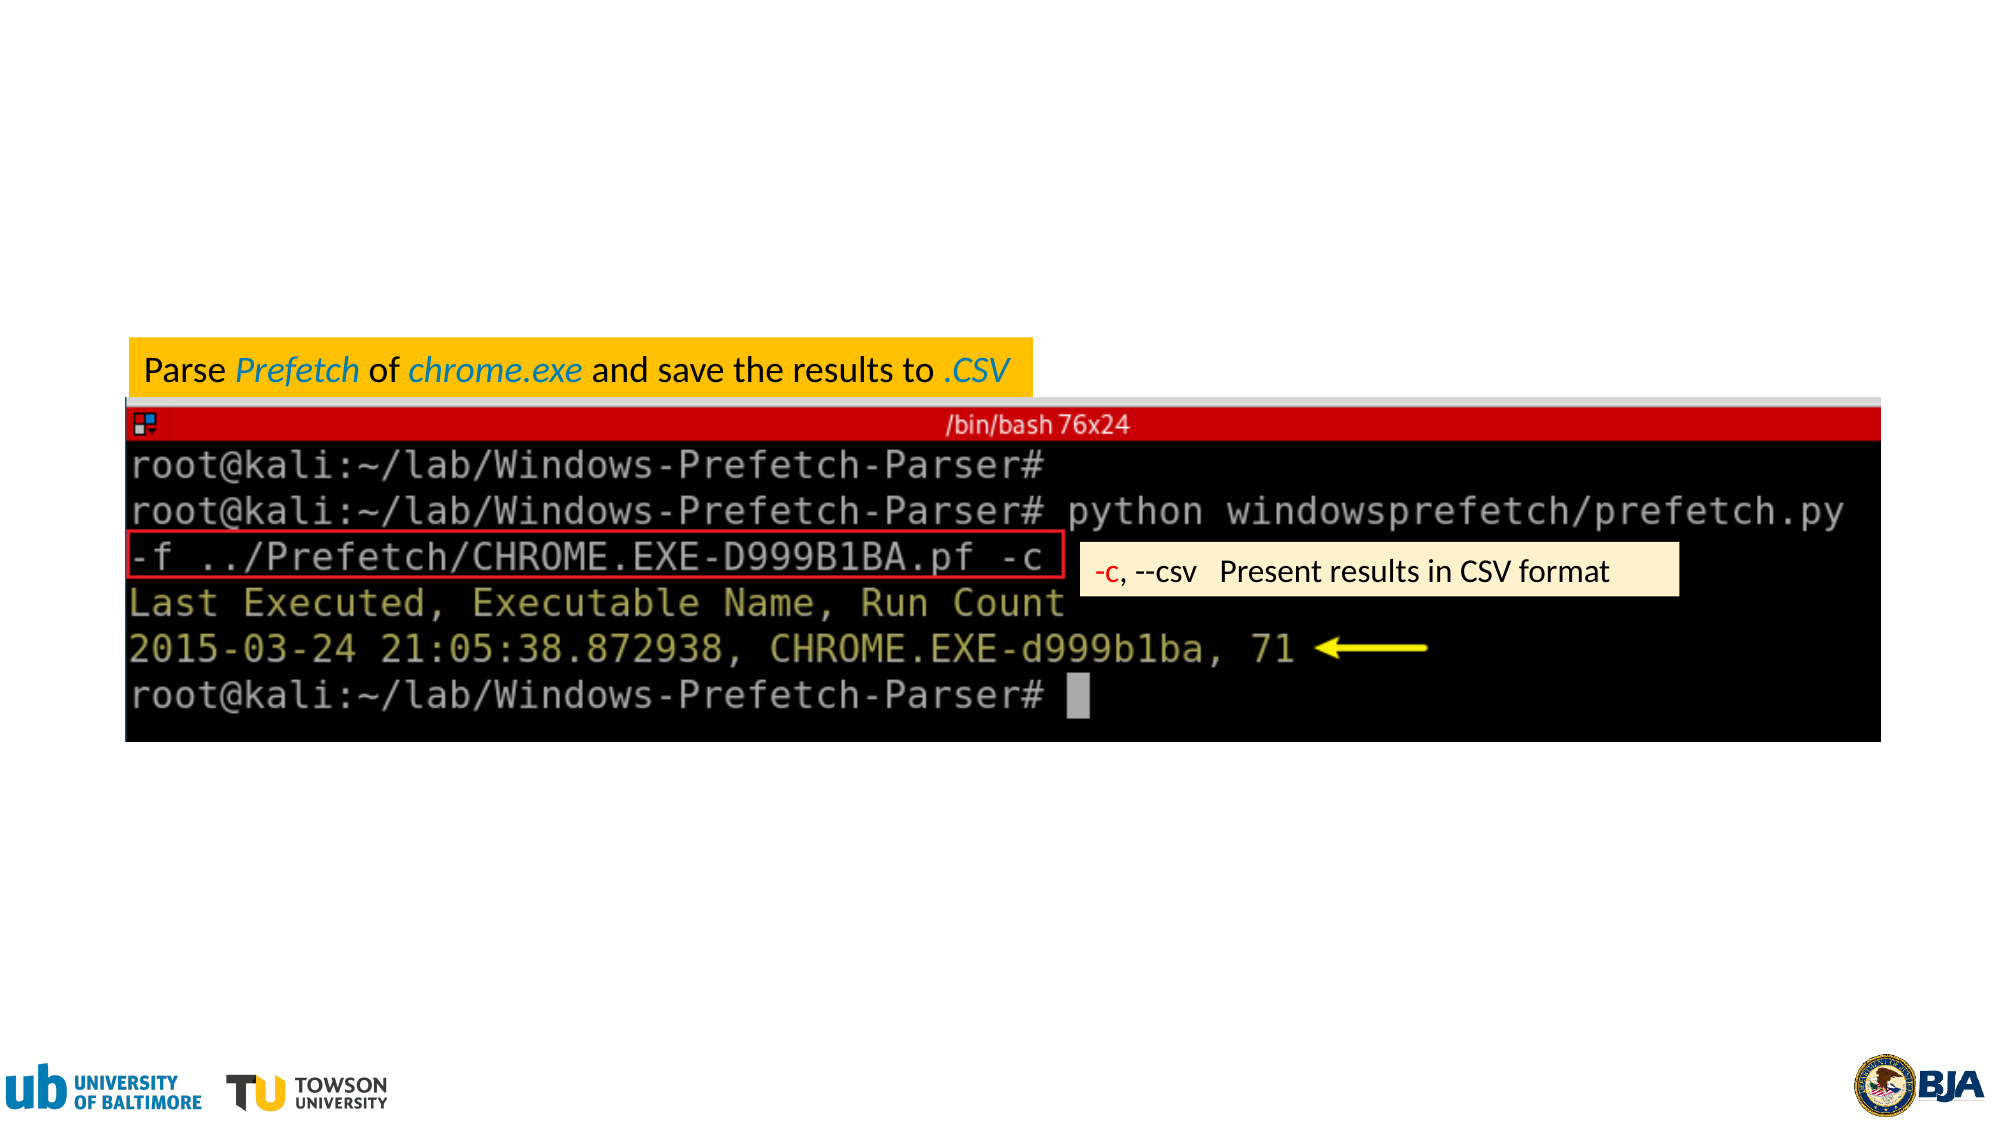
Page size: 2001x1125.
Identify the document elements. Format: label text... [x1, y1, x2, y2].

picture [125, 397, 1881, 742]
picture [1854, 1054, 1986, 1117]
picture [0, 1031, 407, 1125]
text_box Parse Prefetch of chrome.exe and save the results to .CSV [129, 337, 1033, 397]
